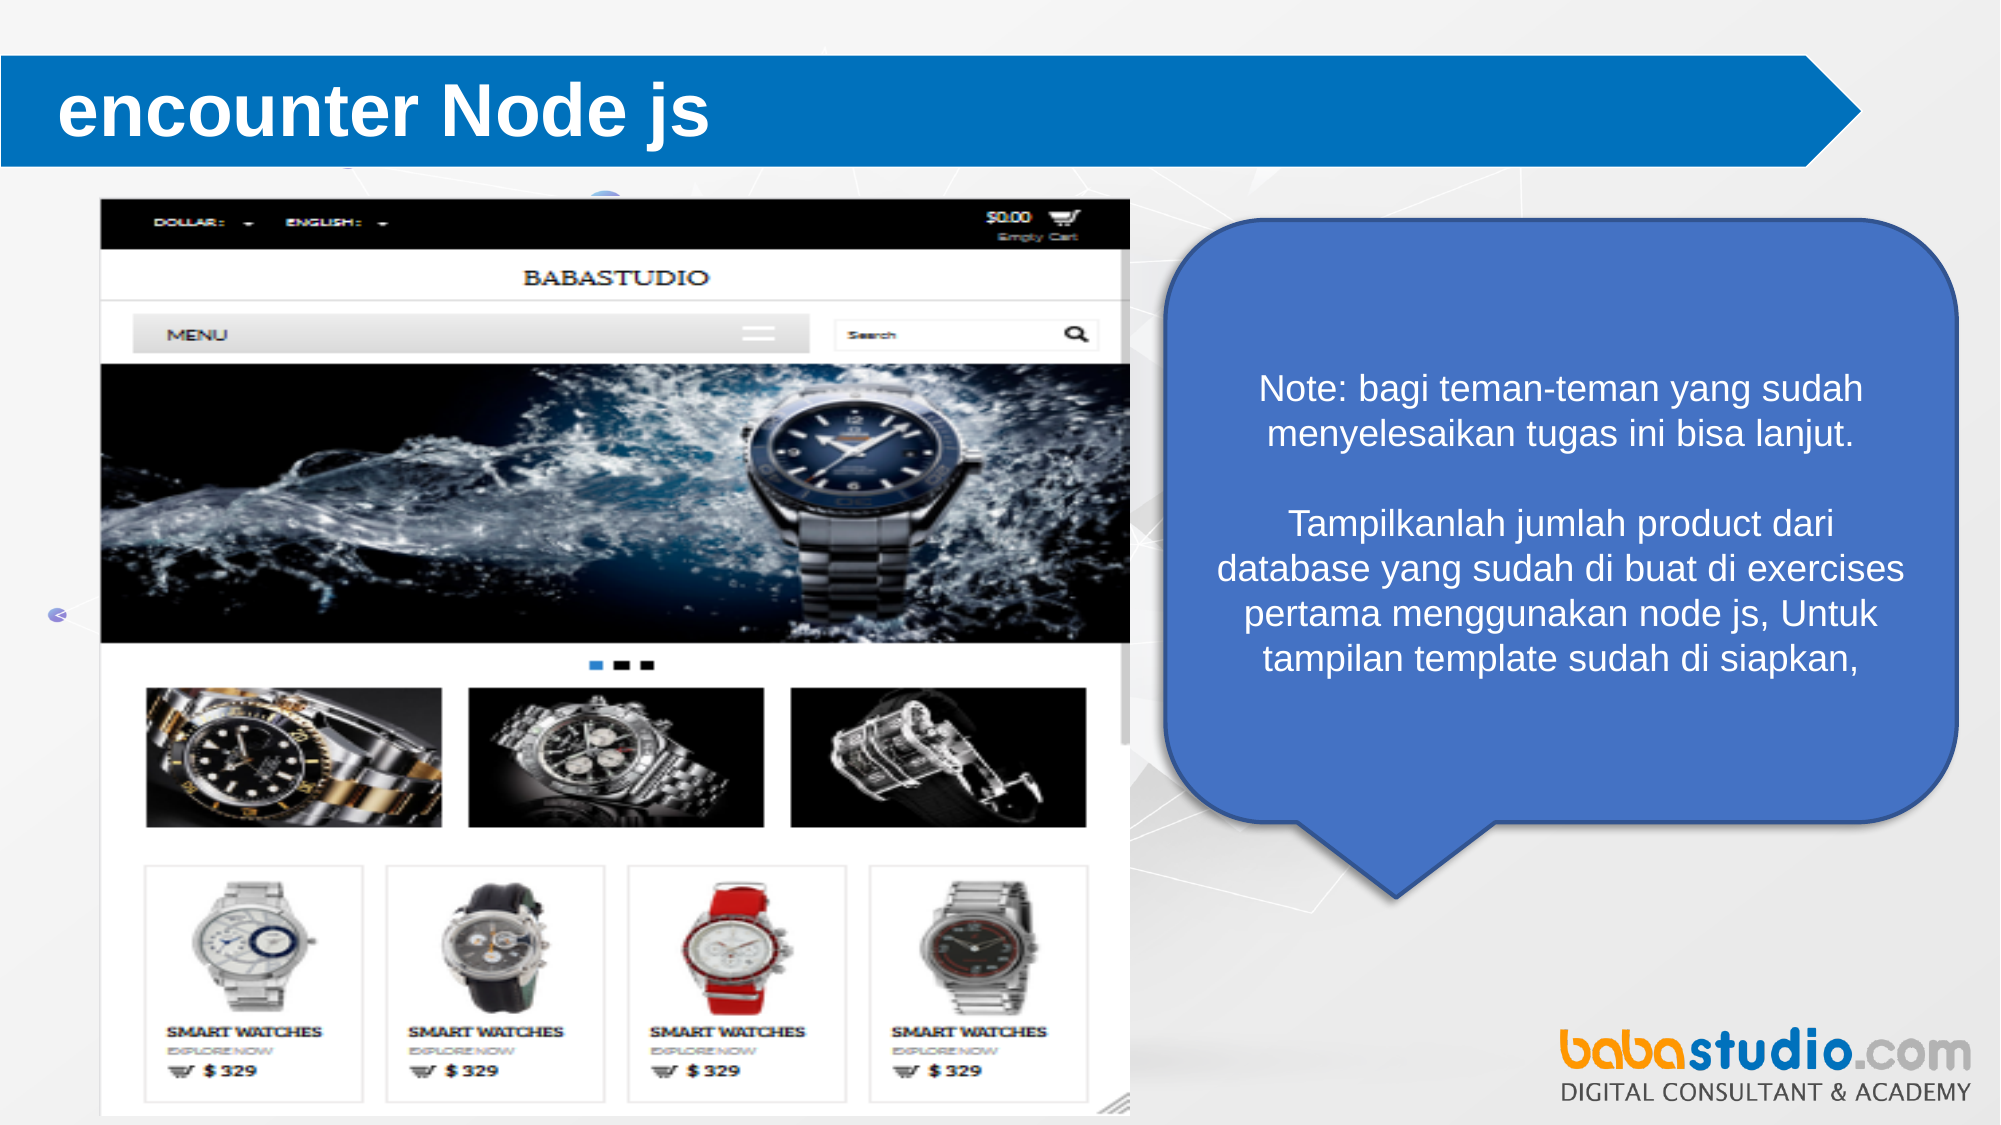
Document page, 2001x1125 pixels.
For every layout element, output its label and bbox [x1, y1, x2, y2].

text_box [0, 0, 2000, 1125]
picture [99, 196, 1131, 1116]
text_box [0, 54, 1863, 168]
